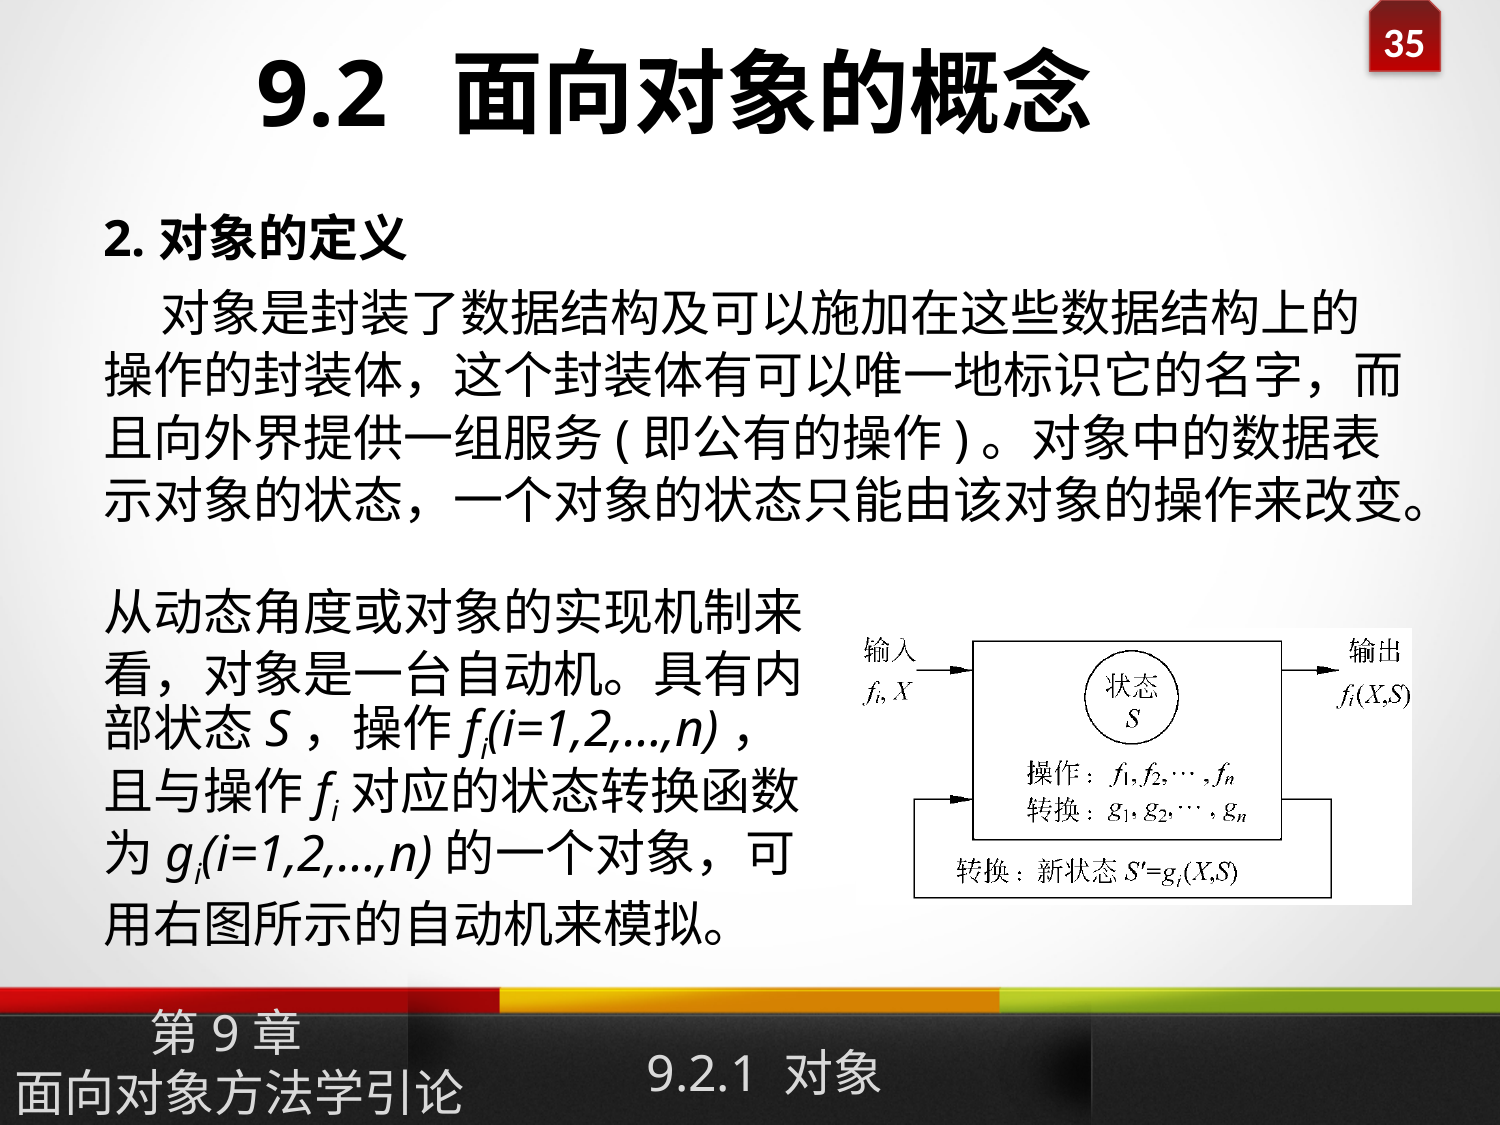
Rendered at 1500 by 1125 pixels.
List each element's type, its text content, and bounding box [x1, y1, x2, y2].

picture [0, 0, 1500, 1125]
text_box 2.对象的定义 对象是封装了数据结构及可以施加在这些数据结构上的操作的封装体，这个封装体有可以唯一地标识它的名字，而且向外界提供一组服务(即公有的操作)。对象中的数据表示对象的状态，一个对象的状态只能由该对象的操作来改变。 [88, 196, 1425, 536]
title 9.2 面向对象的概念 [0, 0, 1350, 184]
text_box 从动态角度或对象的实现机制来看，对象是一台自动机。具有内部状态S，操作fi(i=1,2,…,n)，且与操作fi对应的状态转换函数为gi(i=1,2,…,n)的一个对象，可用右图所示的自动机来模拟。 [88, 570, 821, 960]
text_box 9.2.1 对象 [458, 1032, 1073, 1111]
